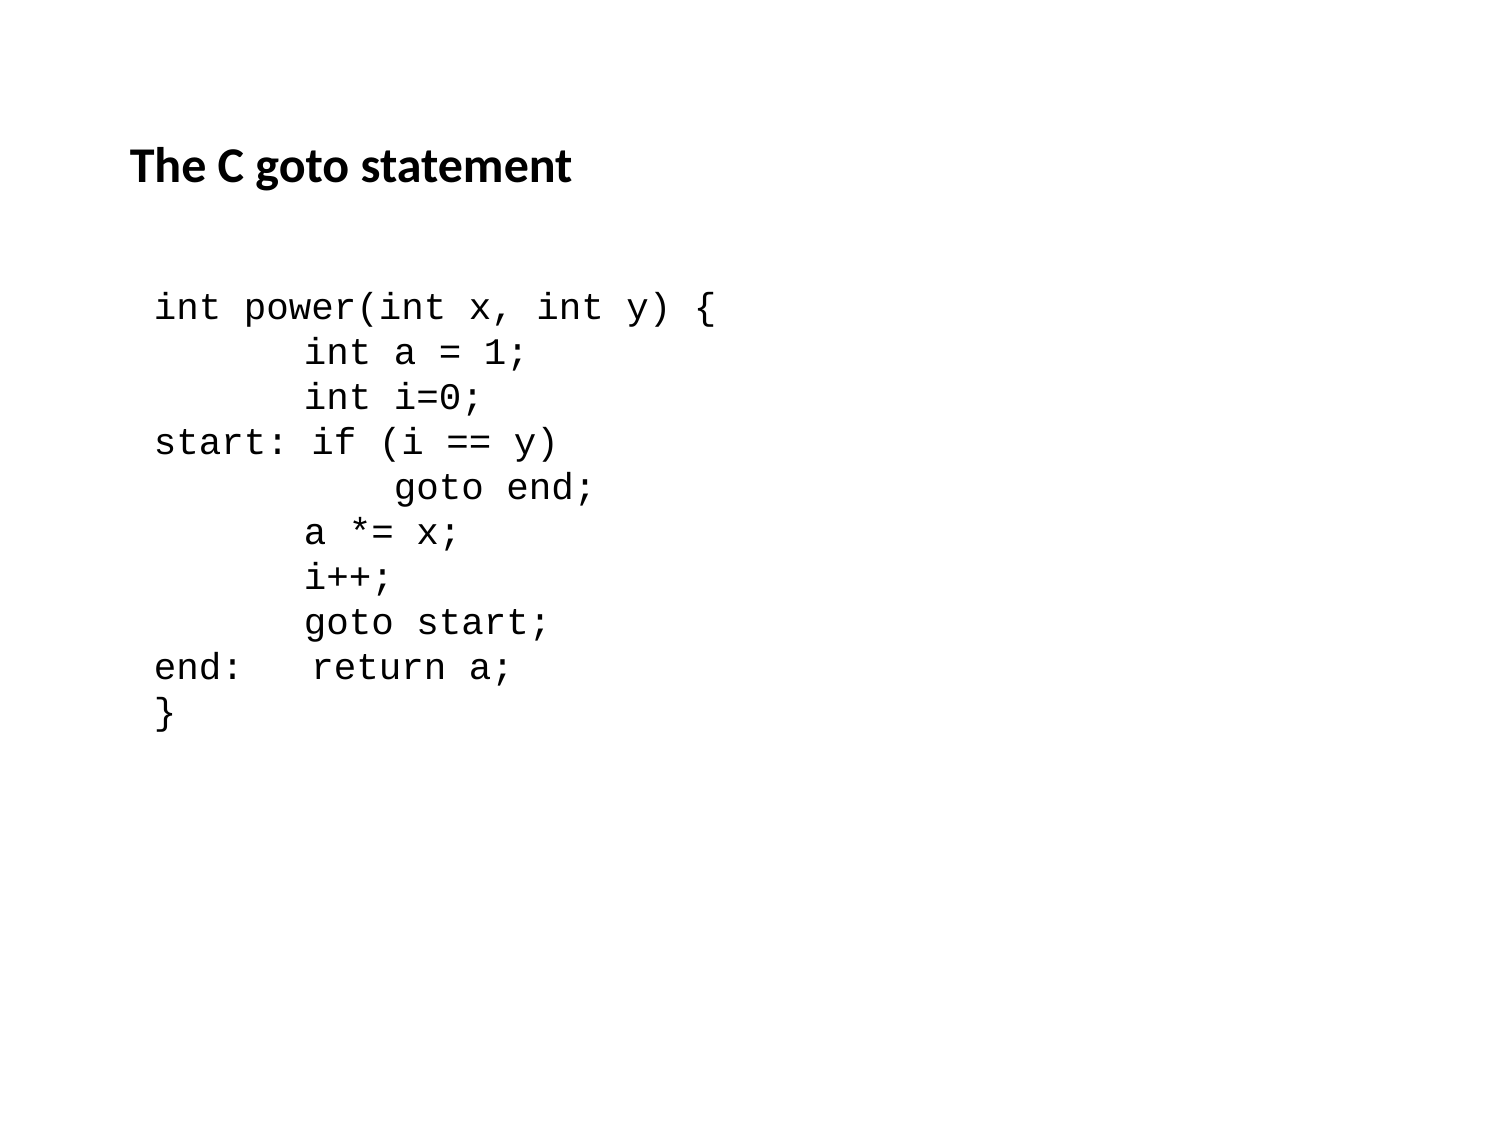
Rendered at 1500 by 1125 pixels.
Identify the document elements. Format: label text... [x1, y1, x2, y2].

text_box int power(int x, int y) { int a = 1; int i=0; start: if (i == y) goto end; a *= x; i++; goto start; end: return a; } [139, 274, 732, 740]
text_box The C goto statement [115, 124, 588, 260]
